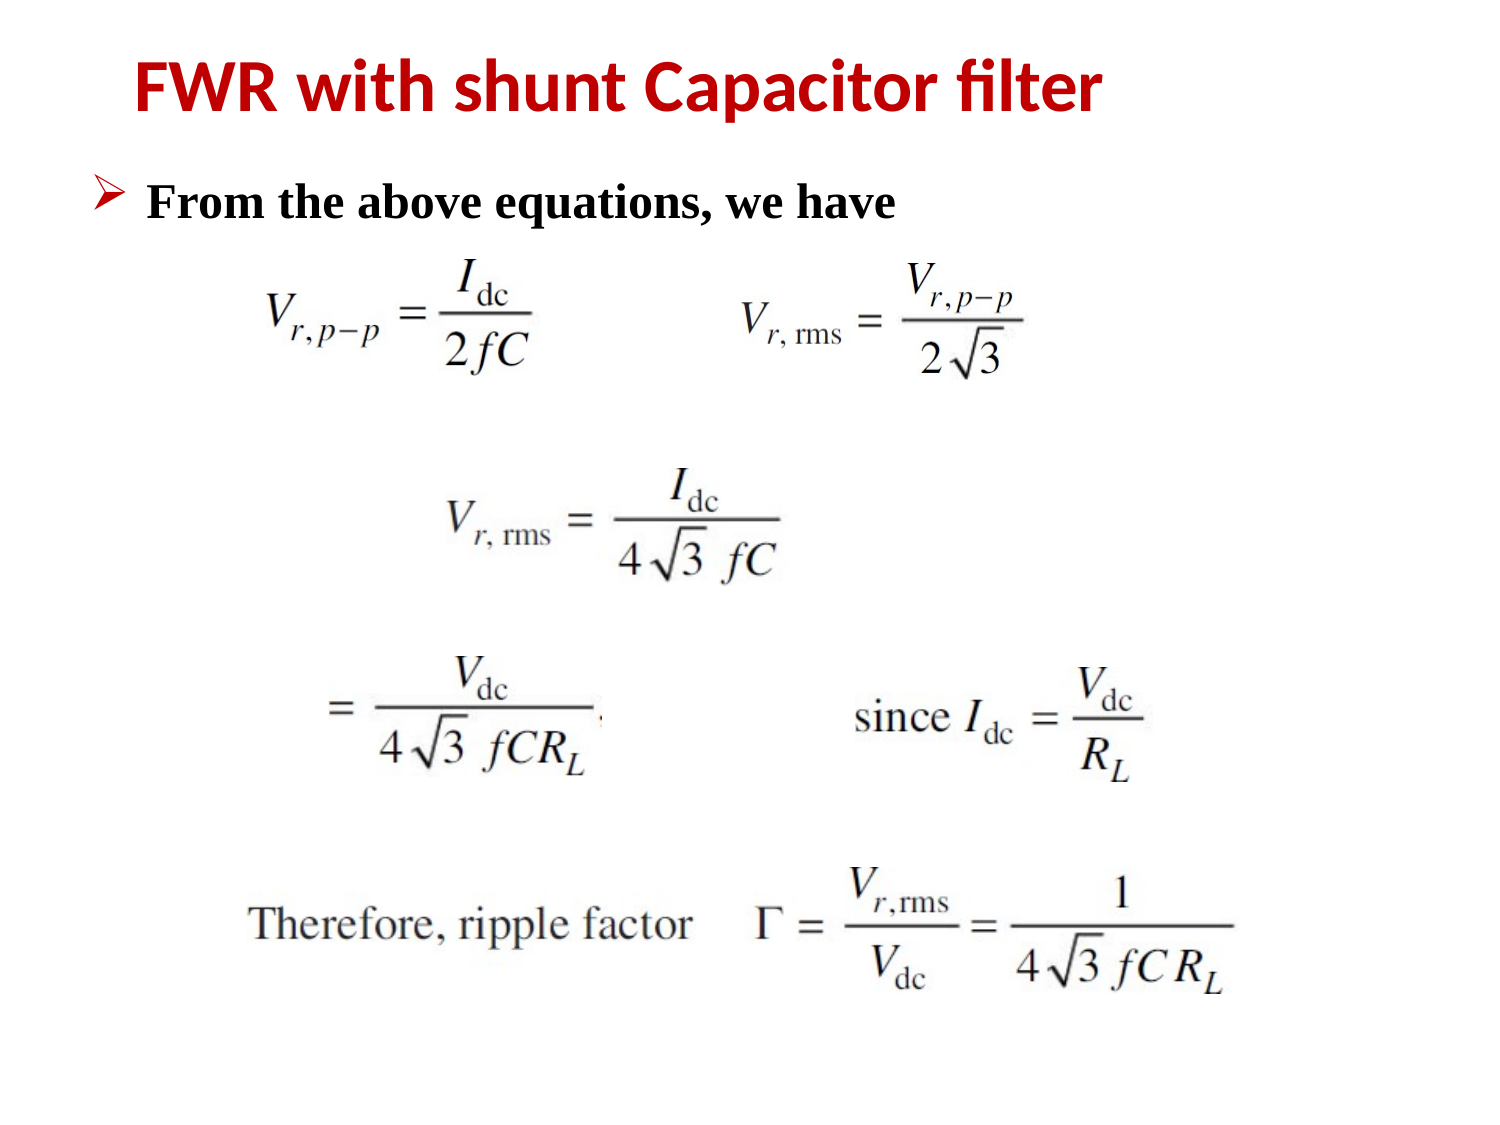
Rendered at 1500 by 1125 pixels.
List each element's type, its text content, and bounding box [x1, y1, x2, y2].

picture [445, 468, 790, 587]
picture [327, 656, 602, 777]
picture [266, 259, 540, 376]
picture [740, 263, 1030, 380]
title FWR with shunt Capacitor filter [87, 33, 1150, 166]
picture [245, 866, 1241, 994]
text_box From the above equations, we have [87, 166, 1196, 229]
picture [855, 667, 1153, 783]
